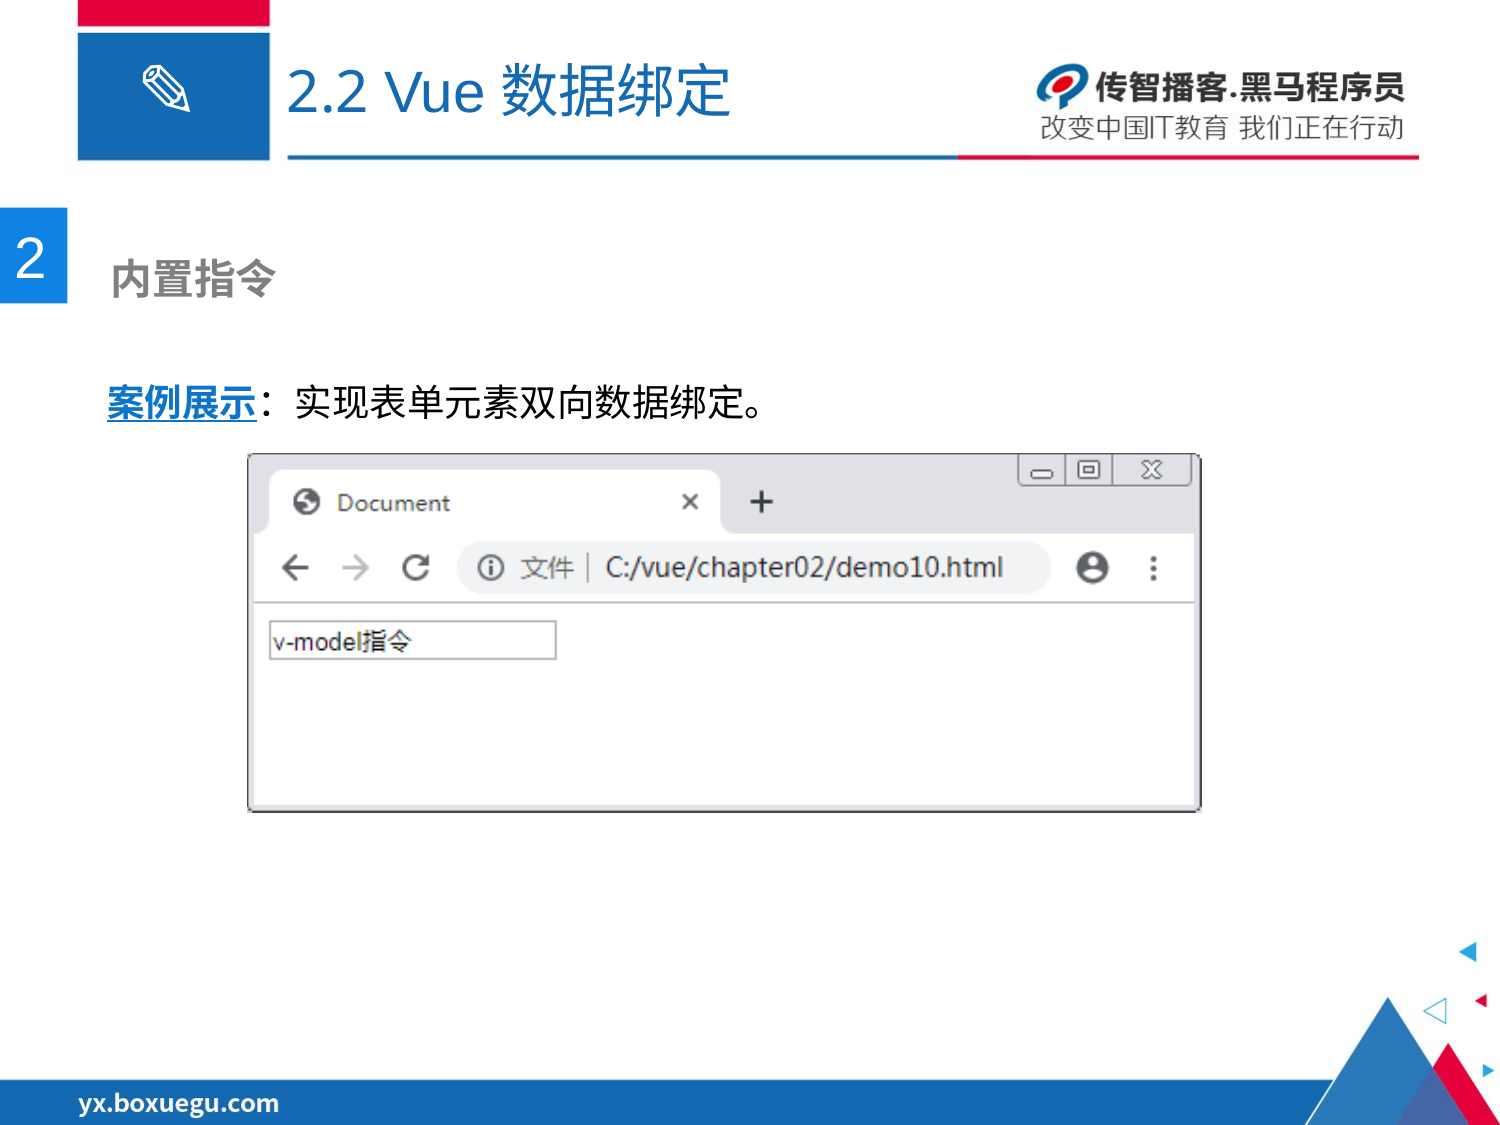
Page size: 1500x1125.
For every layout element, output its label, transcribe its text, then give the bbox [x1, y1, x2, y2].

title 2.2 Vue数据绑定 [271, 25, 1046, 153]
picture [0, 0, 1500, 1125]
text_box 内置指令 [70, 245, 842, 310]
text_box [0, 207, 68, 304]
text_box 案例展示：实现表单元素双向数据绑定。 [92, 326, 1390, 432]
